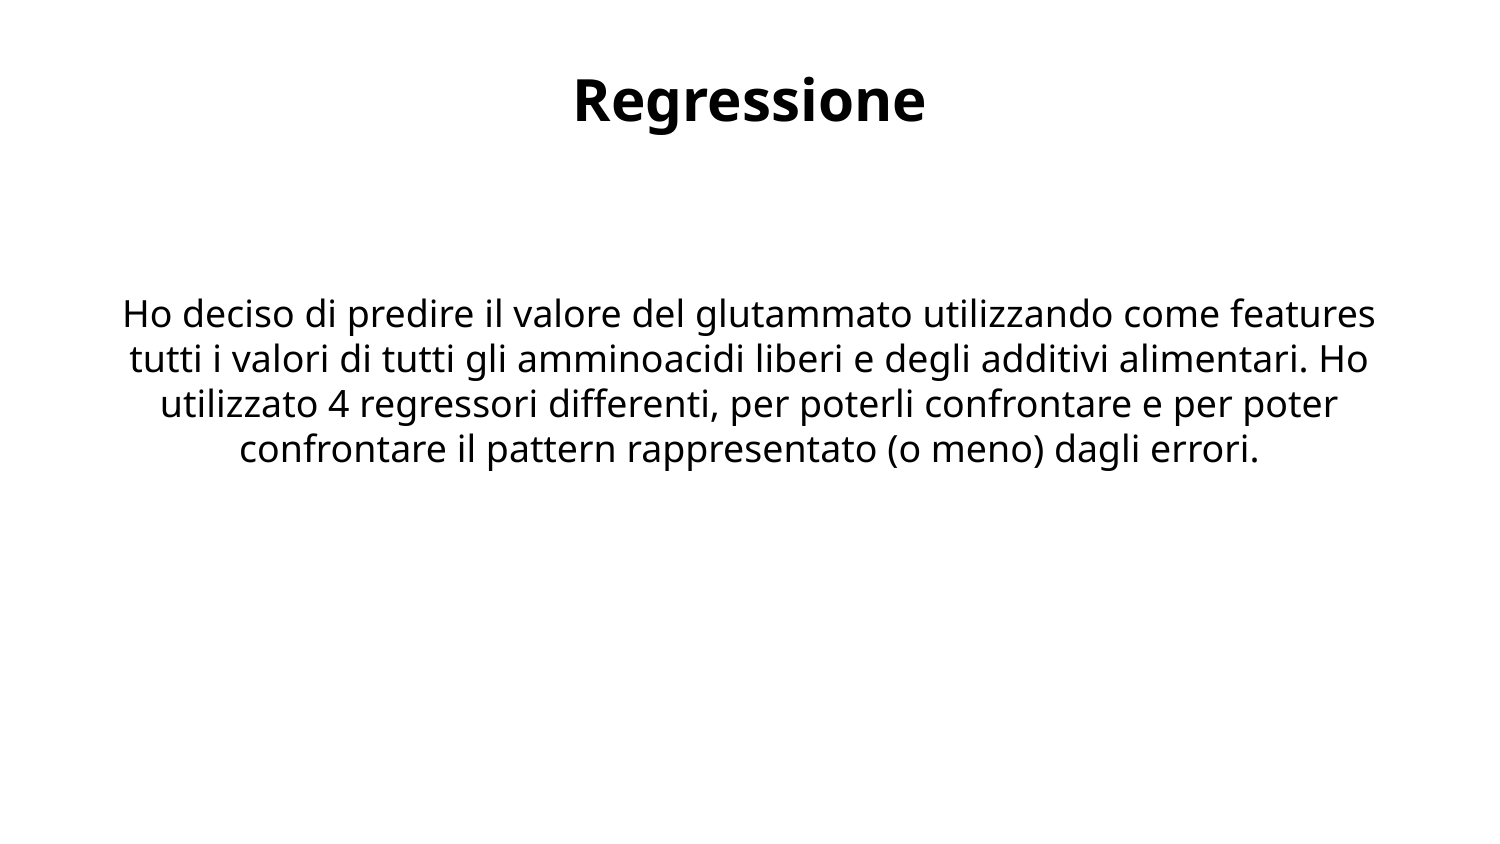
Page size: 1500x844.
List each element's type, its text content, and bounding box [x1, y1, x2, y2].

text_box Ho deciso di predire il valore del glutammato utilizzando come features tutti i valori di tutti gli amminoacidi liberi e degli additivi alimentari. Ho utilizzato 4 regressori differenti, per poterli confrontare e per poter confrontare il pattern rappresentato (o meno) dagli errori. [74, 248, 1425, 512]
title Regressione [75, 67, 1425, 129]
